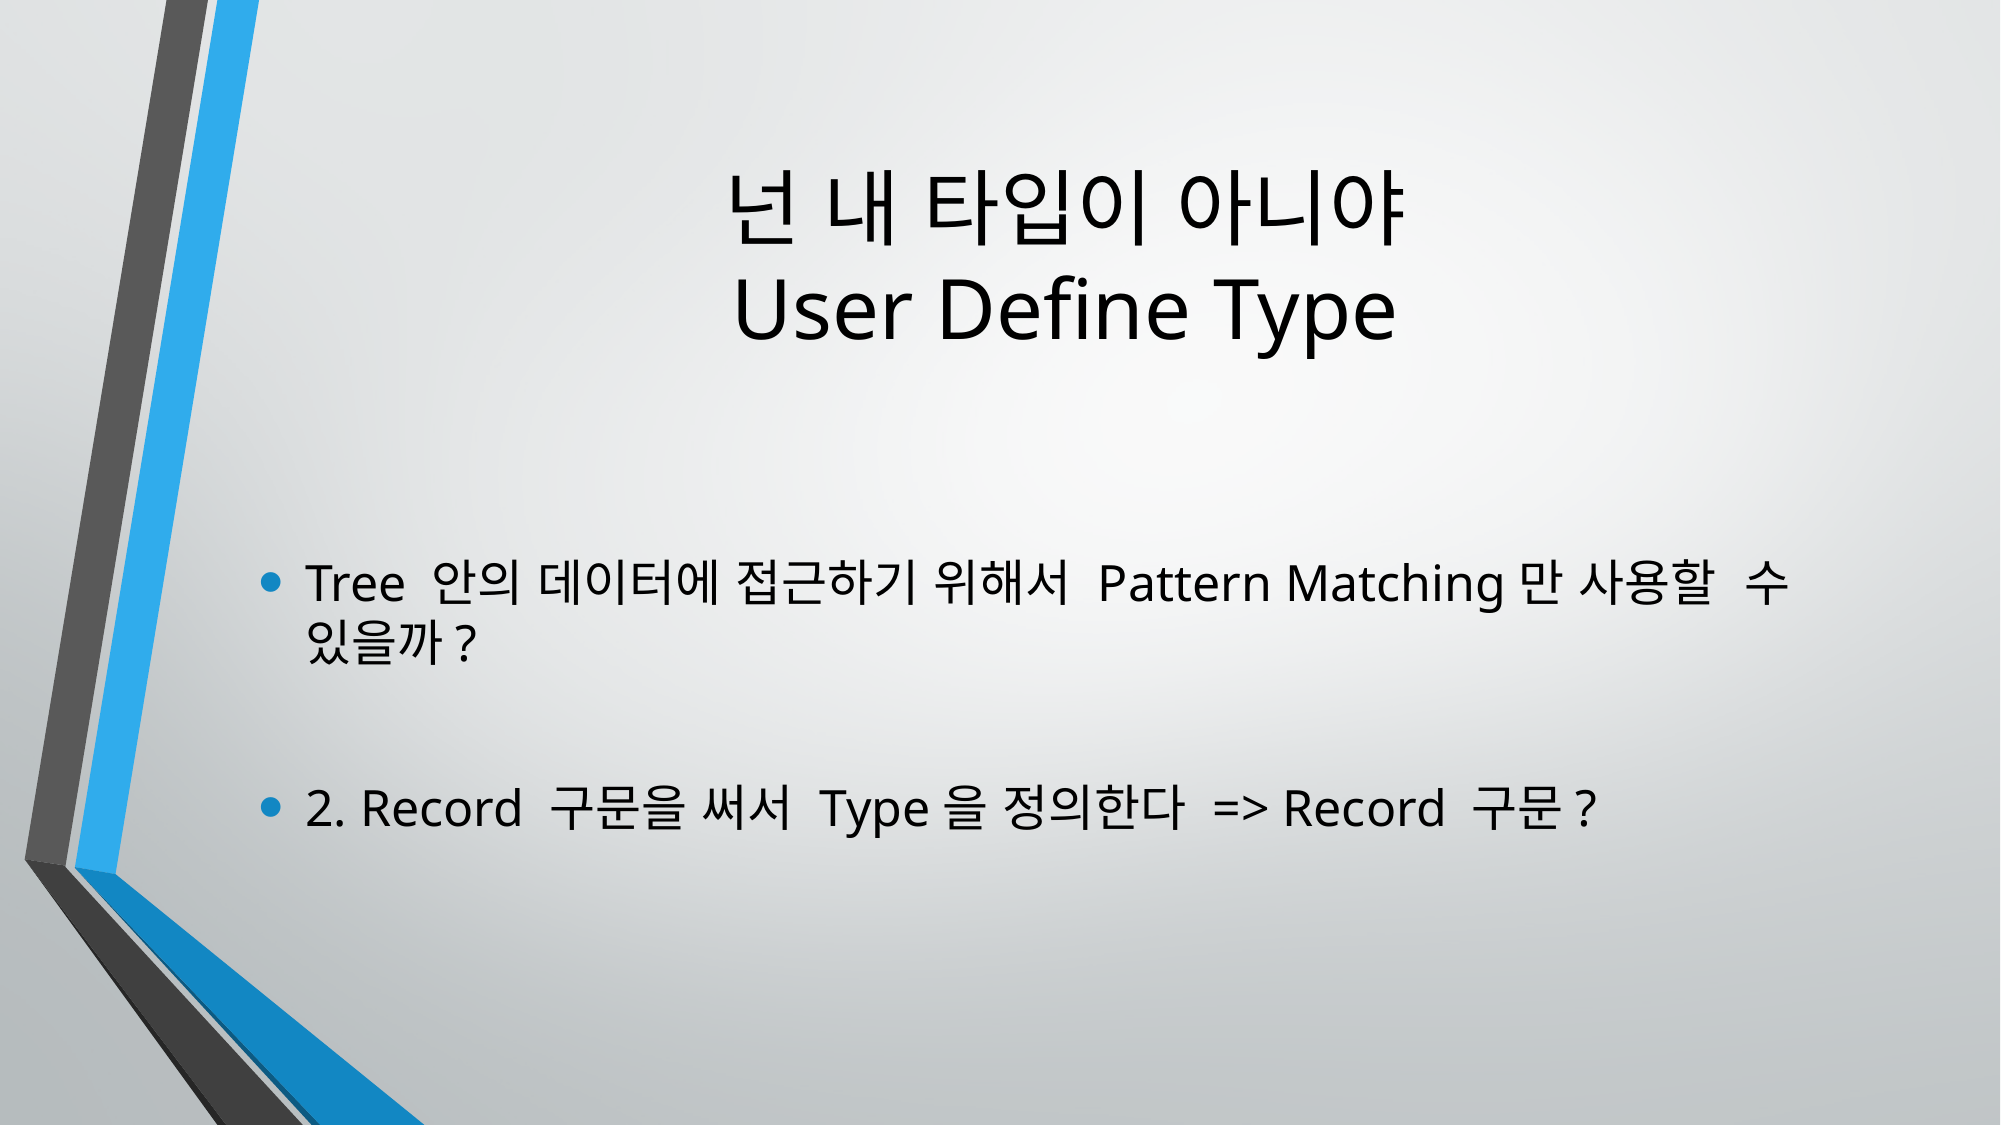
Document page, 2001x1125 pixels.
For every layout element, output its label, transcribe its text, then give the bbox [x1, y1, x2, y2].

title 넌 내 타입이 아니야 User Define Type [243, 112, 1887, 400]
list Tree 안의 데이터에 접근하기 위해서 Pattern Matching만 사용할 수 있을까? 2. Record 구문을 써서 Type을 정의한다 => Record 구문? [243, 437, 1887, 950]
